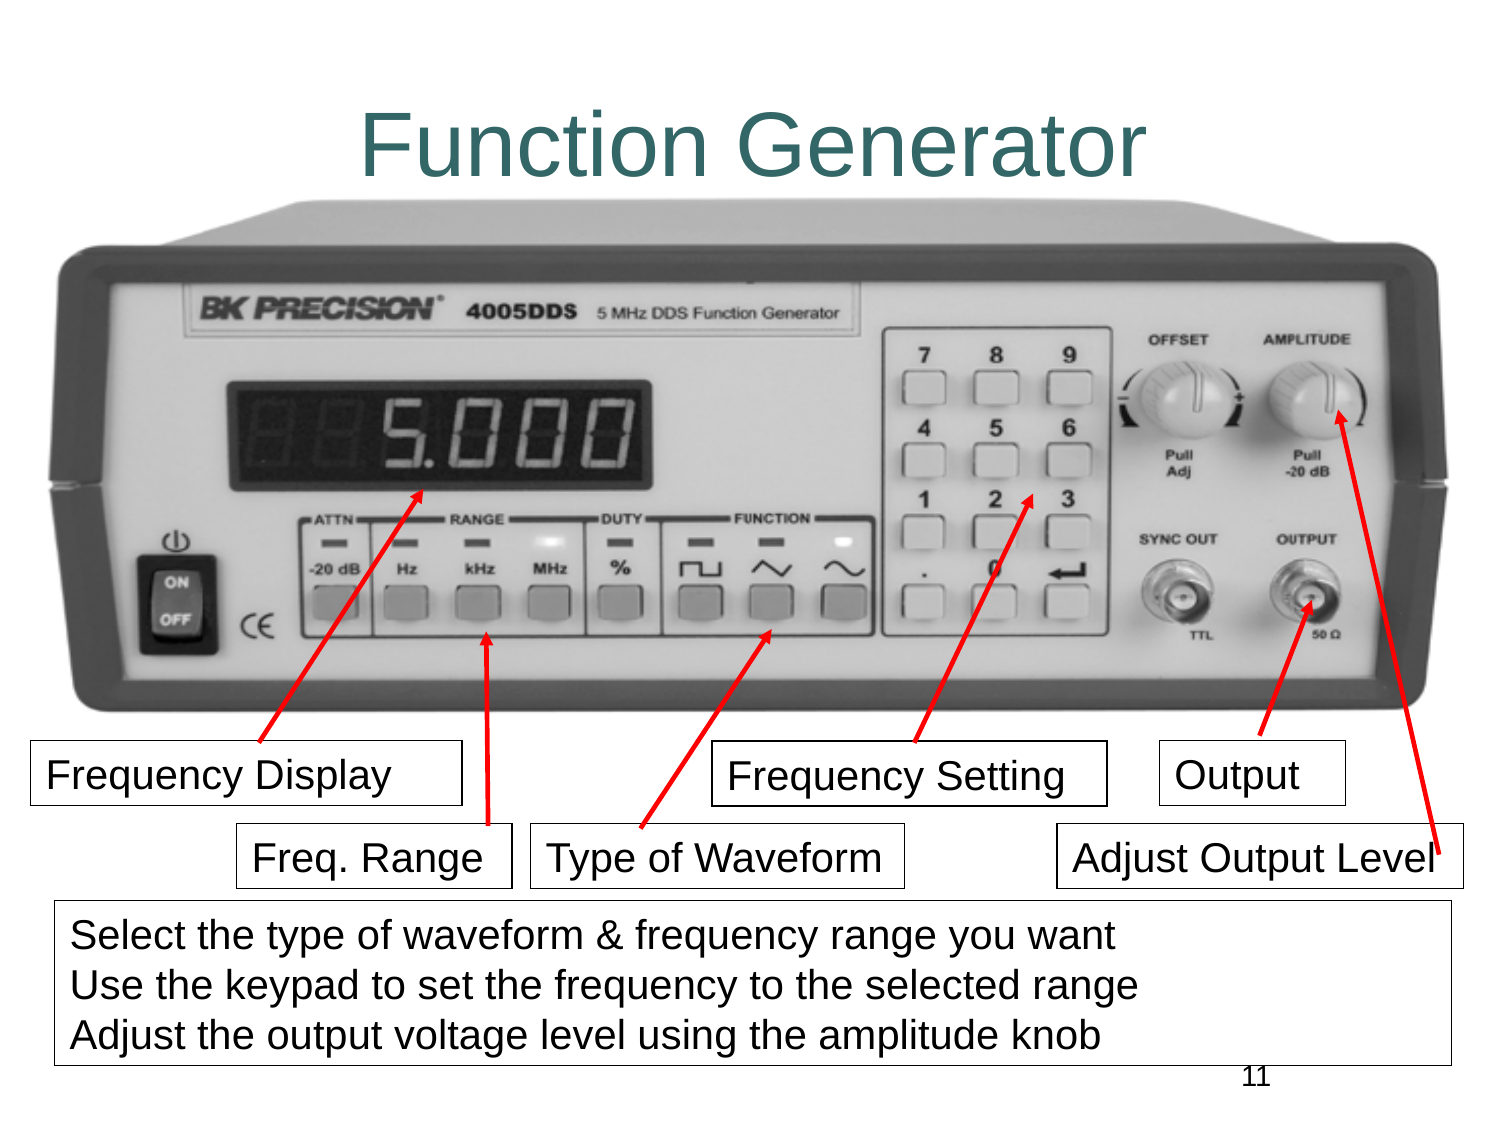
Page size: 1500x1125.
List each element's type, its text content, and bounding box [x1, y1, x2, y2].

slide_number 11 [1124, 1066, 1388, 1125]
text_box Output [1159, 740, 1346, 806]
picture [35, 188, 1467, 724]
text_box Adjust Output Level [1057, 823, 1464, 889]
text_box Function Generator [77, 89, 1430, 187]
text_box Select the type of waveform & frequency range you want Use the keypad to set the frequency to the selected range Adjust the output voltage level using the amplitude knob [54, 900, 1452, 1066]
text_box Type of Waveform [530, 823, 905, 889]
text_box Frequency Setting [711, 741, 1108, 806]
text_box Freq. Range [236, 823, 512, 889]
text_box Frequency Display [30, 740, 463, 806]
